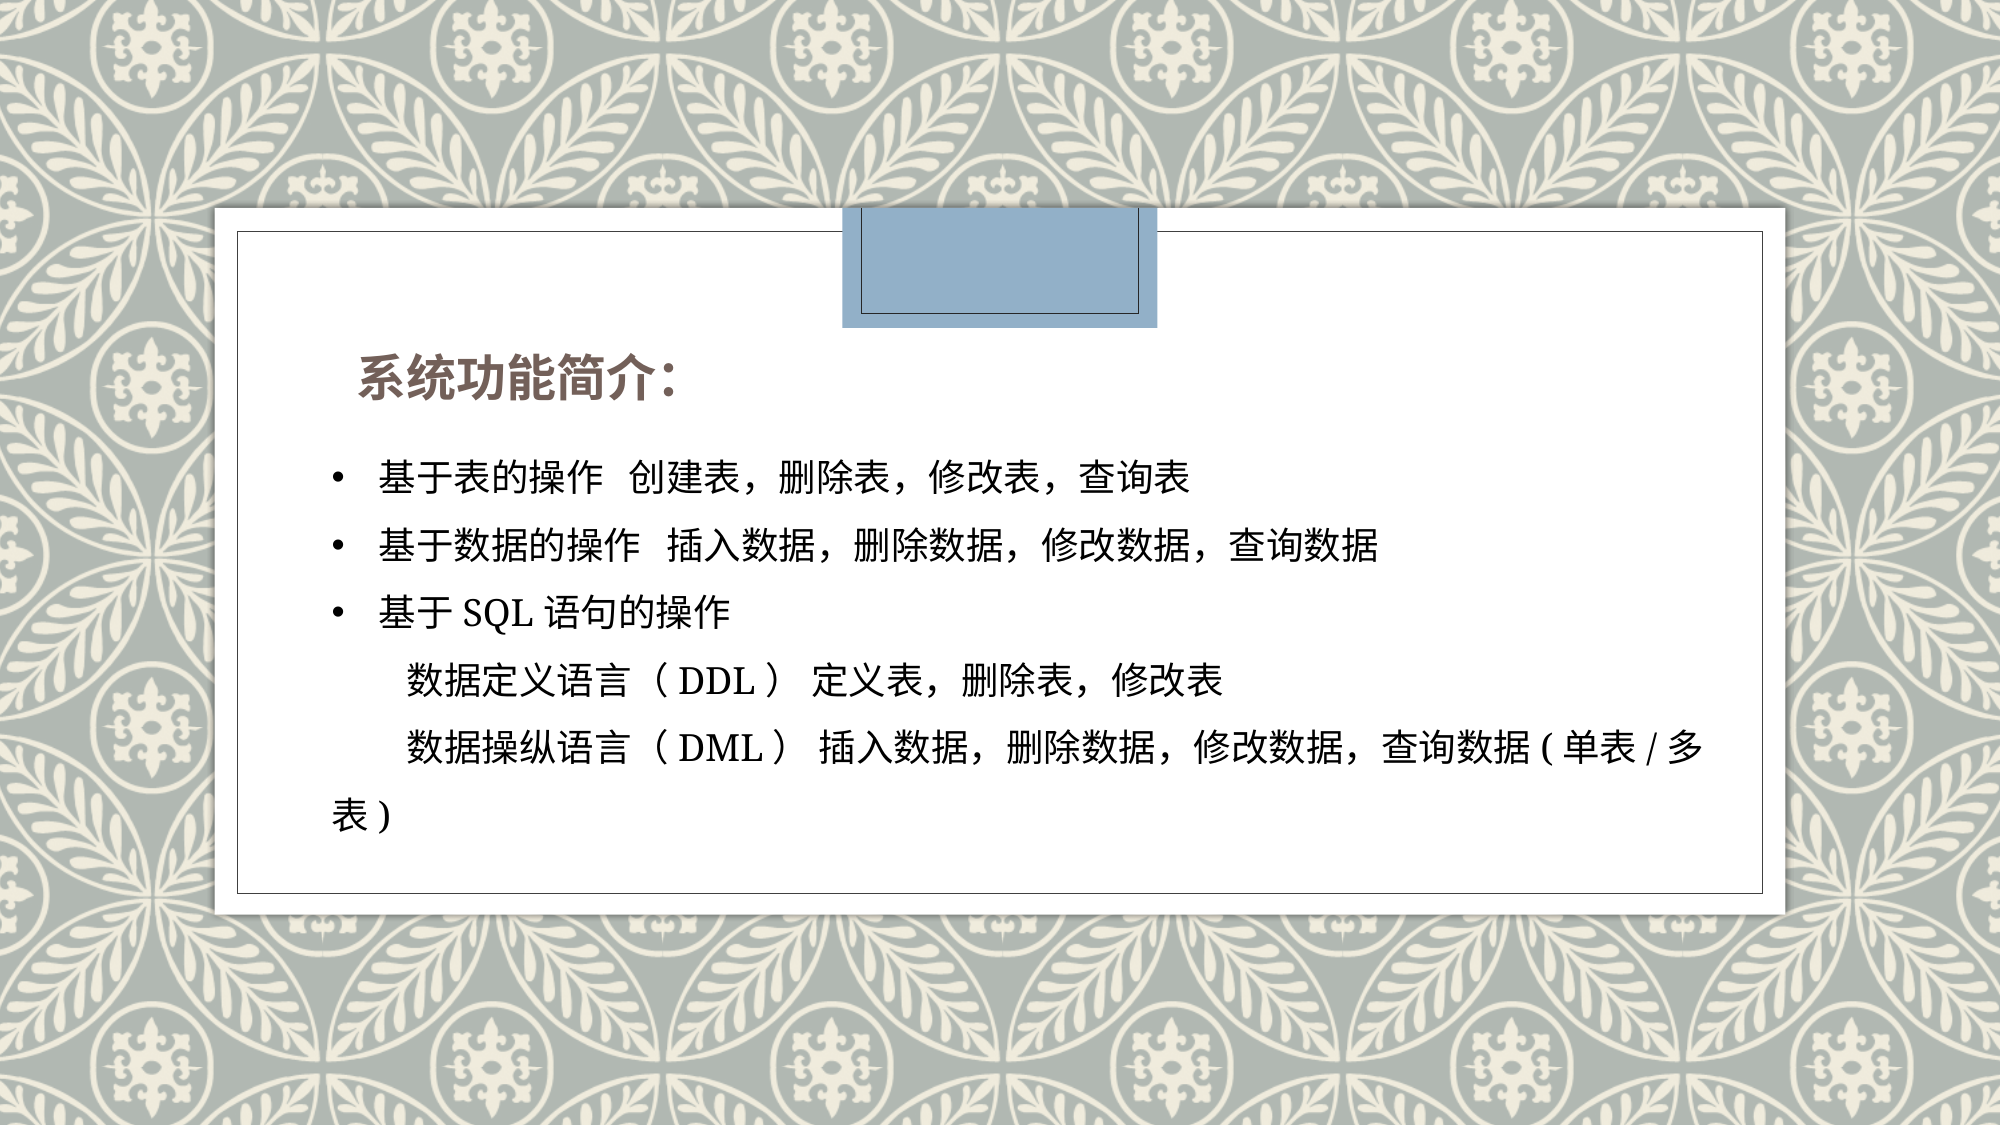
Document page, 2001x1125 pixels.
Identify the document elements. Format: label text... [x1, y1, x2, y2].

text_box 基于表的操作 创建表，删除表，修改表，查询表 基于数据的操作 插入数据，删除数据，修改数据，查询数据 基于SQL语句的操作 数据定义语言（DDL） 定义表，删除表，修改表 数据操纵语言（DML） 插入数据，删除数据，修改数据，查询数据(单表/多表) [316, 424, 1753, 845]
text_box 系统功能简介： [341, 338, 774, 414]
